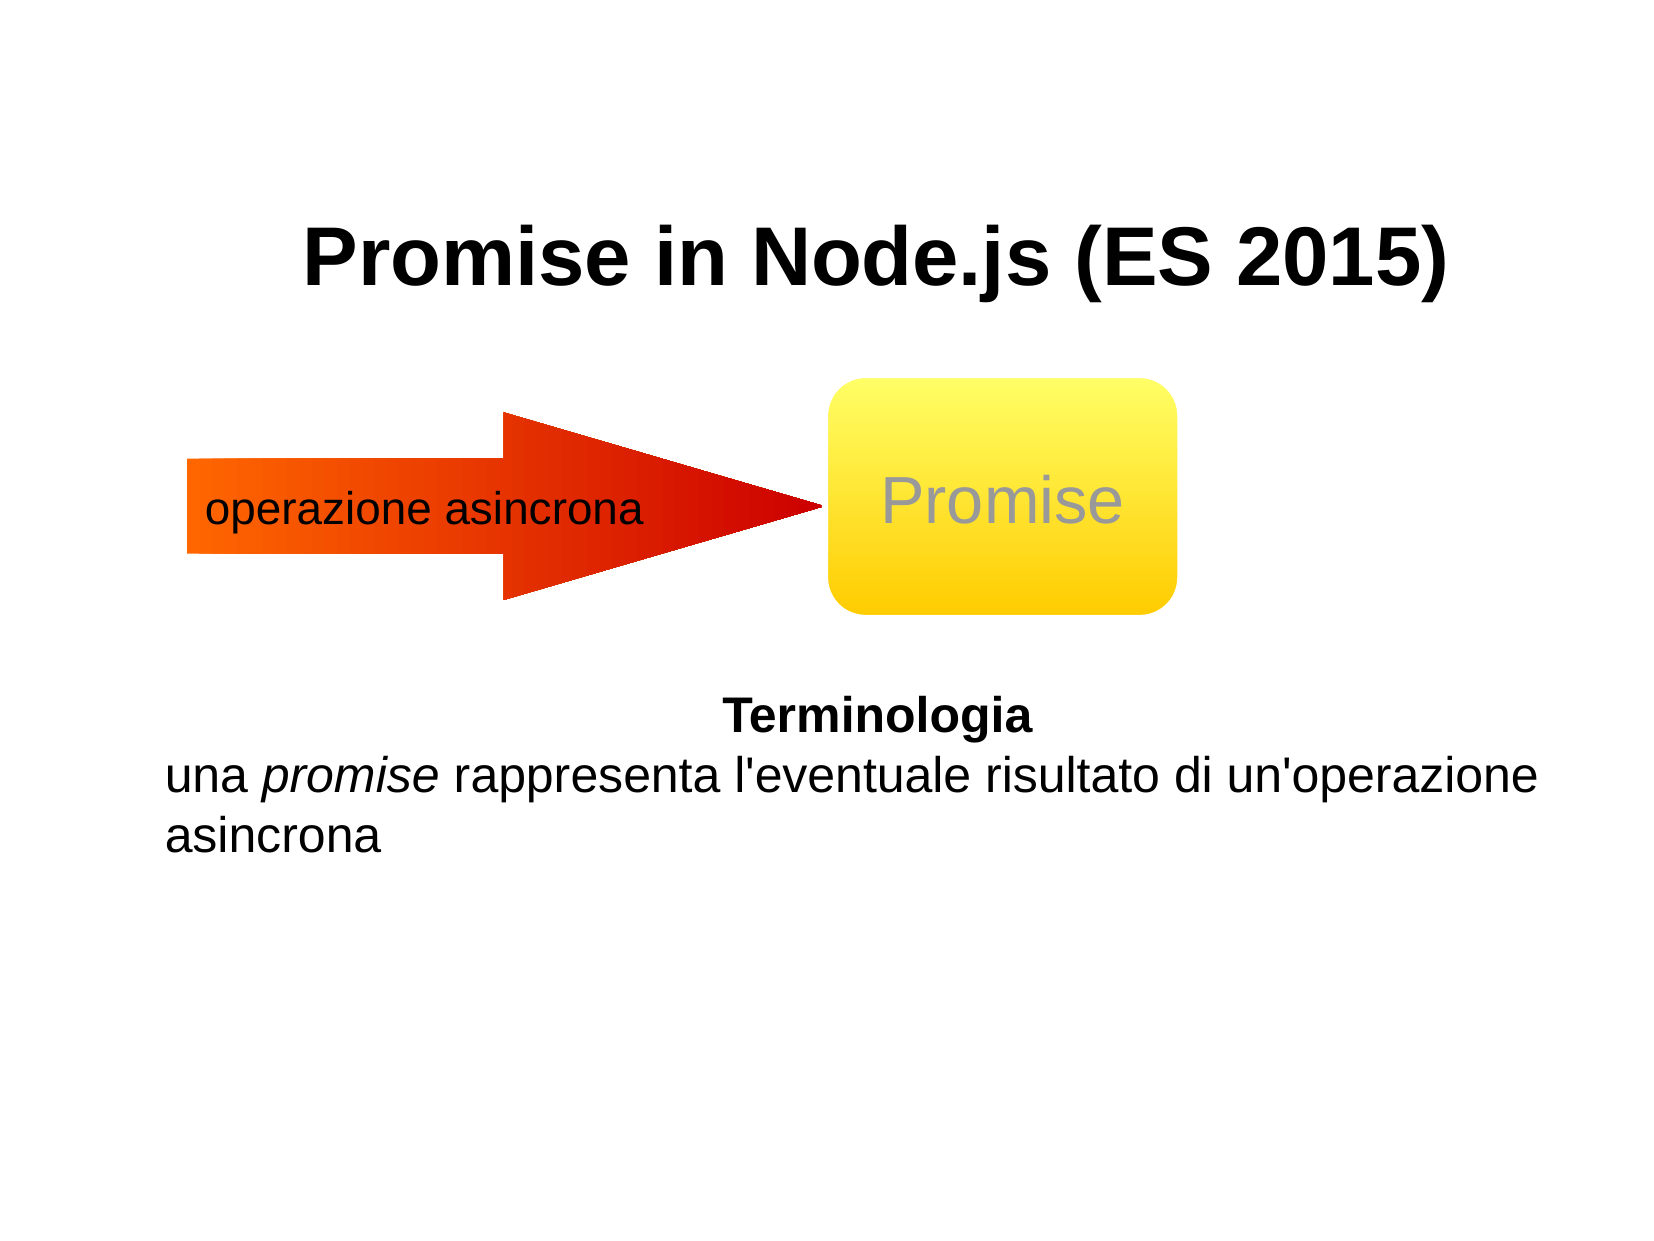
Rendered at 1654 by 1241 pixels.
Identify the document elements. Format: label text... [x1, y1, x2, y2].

text_box Promise [824, 374, 1181, 619]
text_box Terminologia una promise rappresenta l'eventuale risultato di un'operazione asincrona [149, 674, 1605, 900]
text_box Promise in Node.js (ES 2015) [188, 208, 1565, 302]
text_box [65, 124, 1589, 1150]
text_box operazione asincrona [186, 412, 824, 600]
